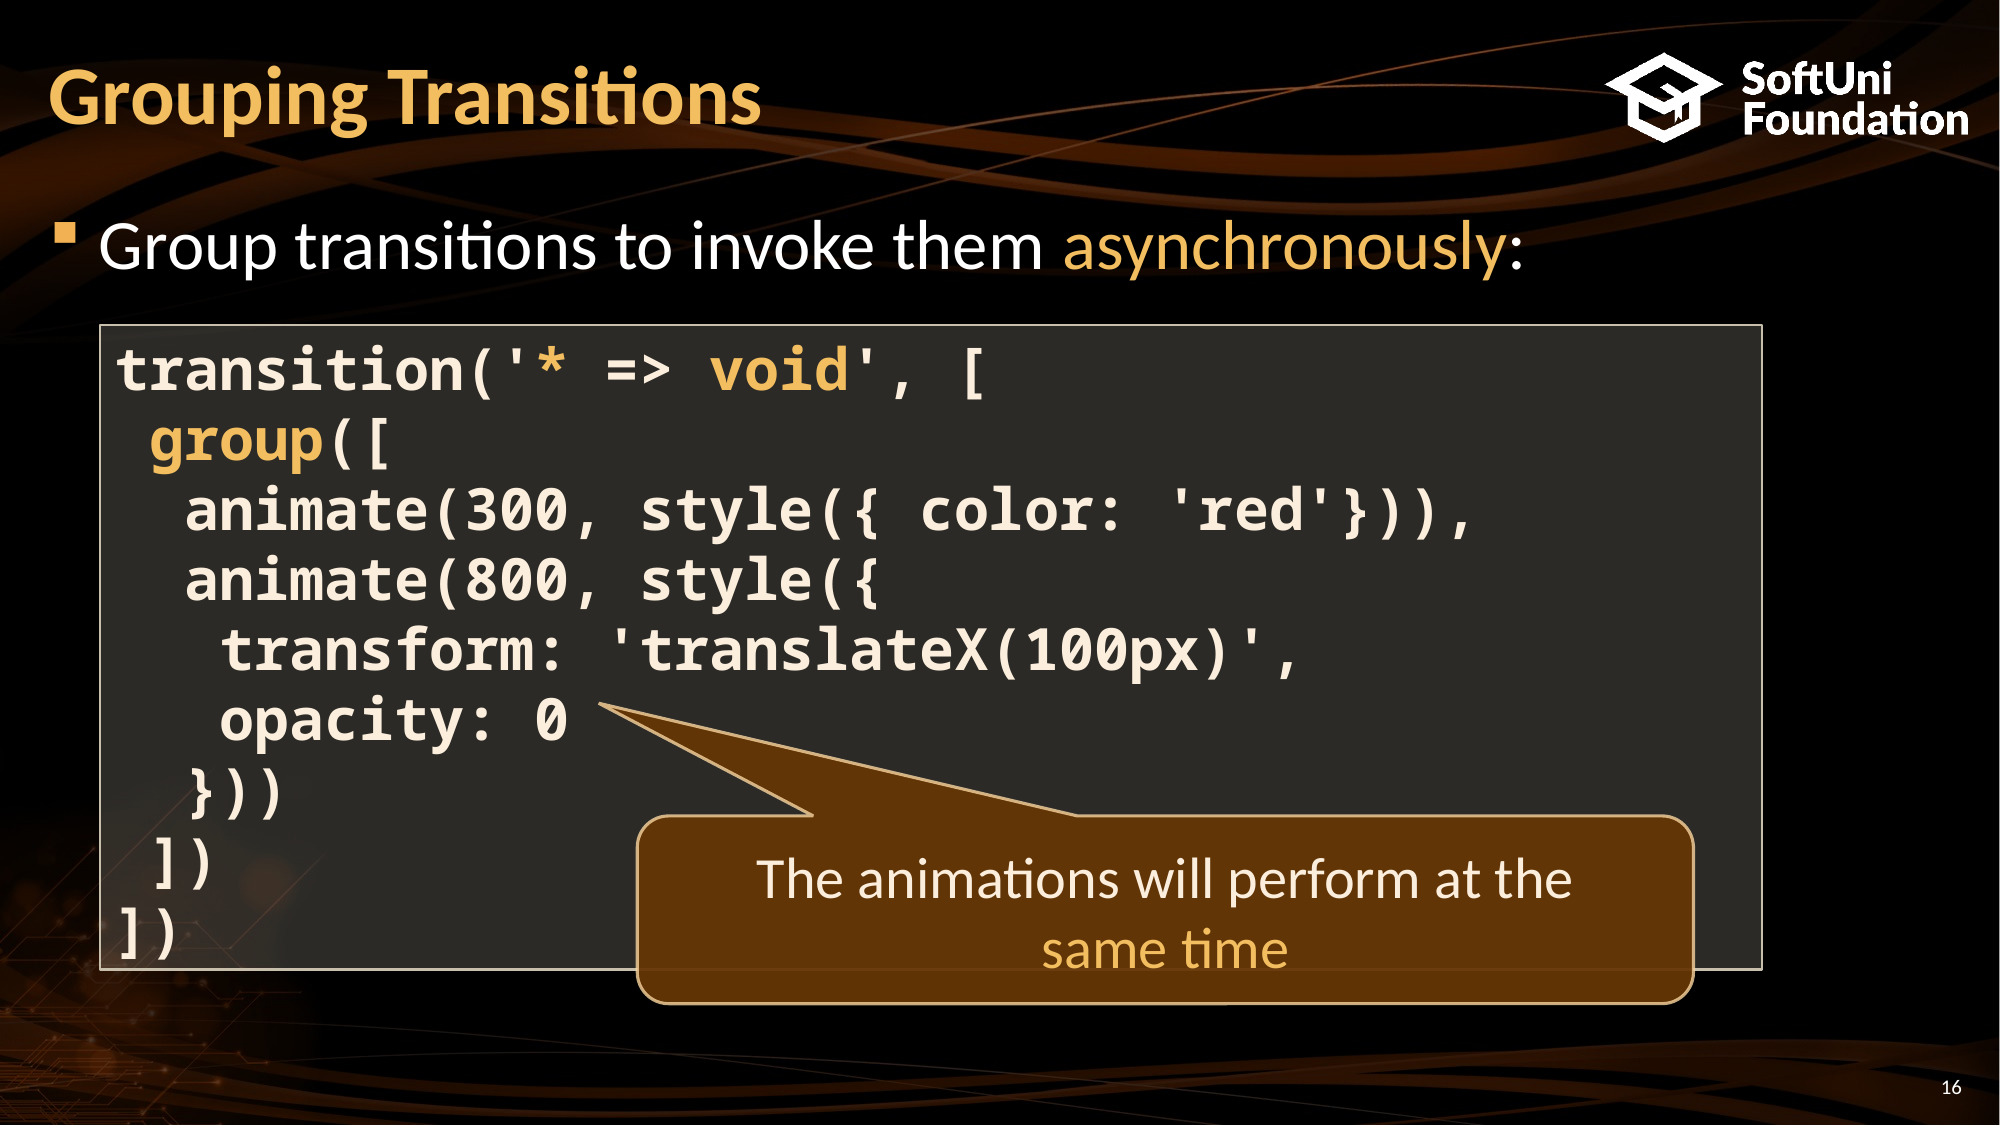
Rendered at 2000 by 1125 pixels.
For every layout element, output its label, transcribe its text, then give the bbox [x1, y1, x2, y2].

title Grouping Transitions [30, 6, 1602, 189]
text_box The animations will perform at the same time [598, 702, 1695, 1005]
list Group transitions to invoke them asynchronously: [31, 188, 1968, 1103]
text_box transition('* => void', [ group([ animate(300, style({ color: 'red'})), animate(800, style({ transform: 'translateX(100px)', opacity: 0 })) ]) ]) [99, 324, 1763, 970]
picture [0, 0, 2000, 1125]
